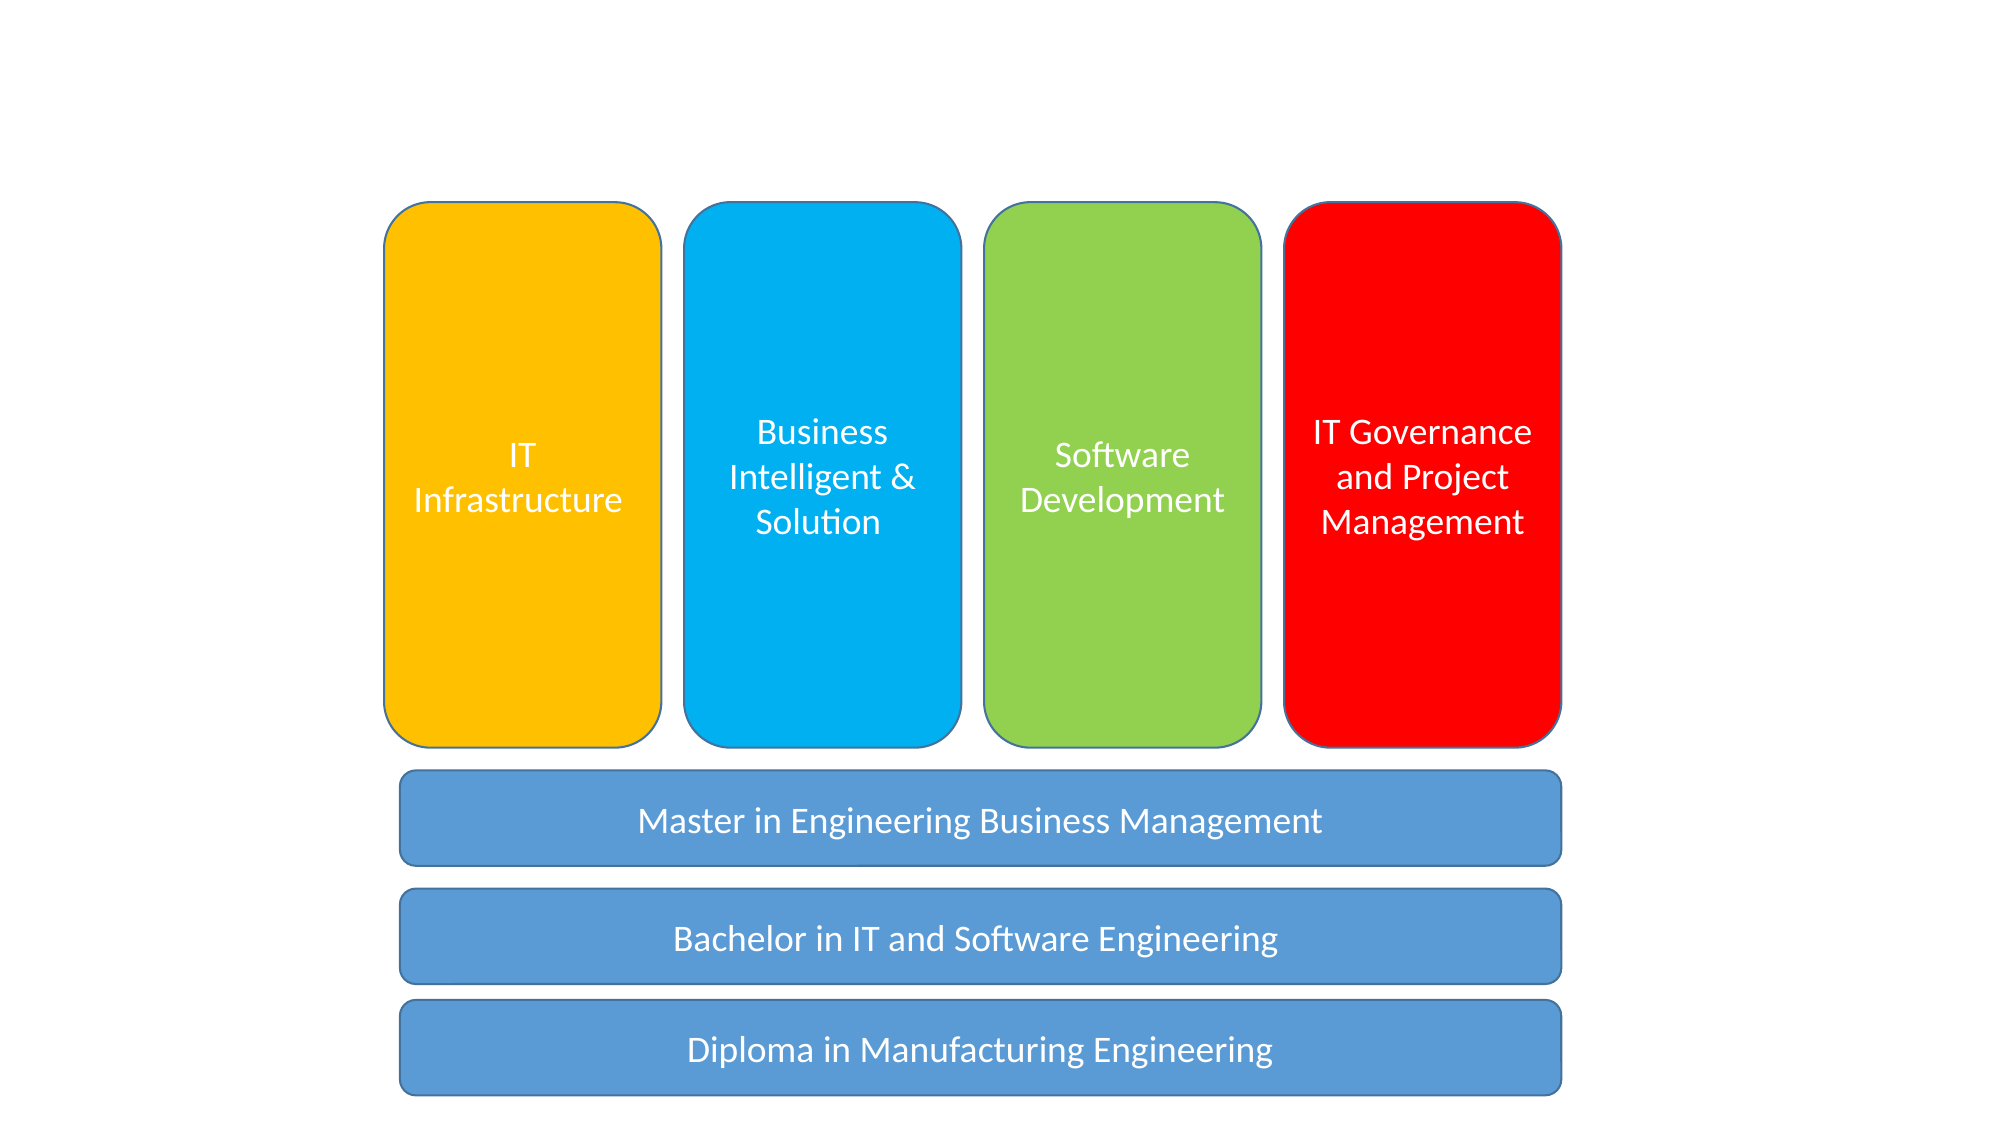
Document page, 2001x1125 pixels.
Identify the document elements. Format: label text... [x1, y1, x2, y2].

text_box Bachelor in IT and Software Engineering [398, 887, 1563, 986]
text_box Software Development [983, 201, 1263, 749]
text_box Diploma in Manufacturing Engineering [398, 998, 1563, 1097]
text_box IT Governance and Project Management [1283, 201, 1563, 749]
text_box Business Intelligent & Solution [683, 201, 963, 749]
text_box IT Infrastructure [383, 201, 663, 749]
text_box Master in Engineering Business Management [398, 769, 1563, 867]
